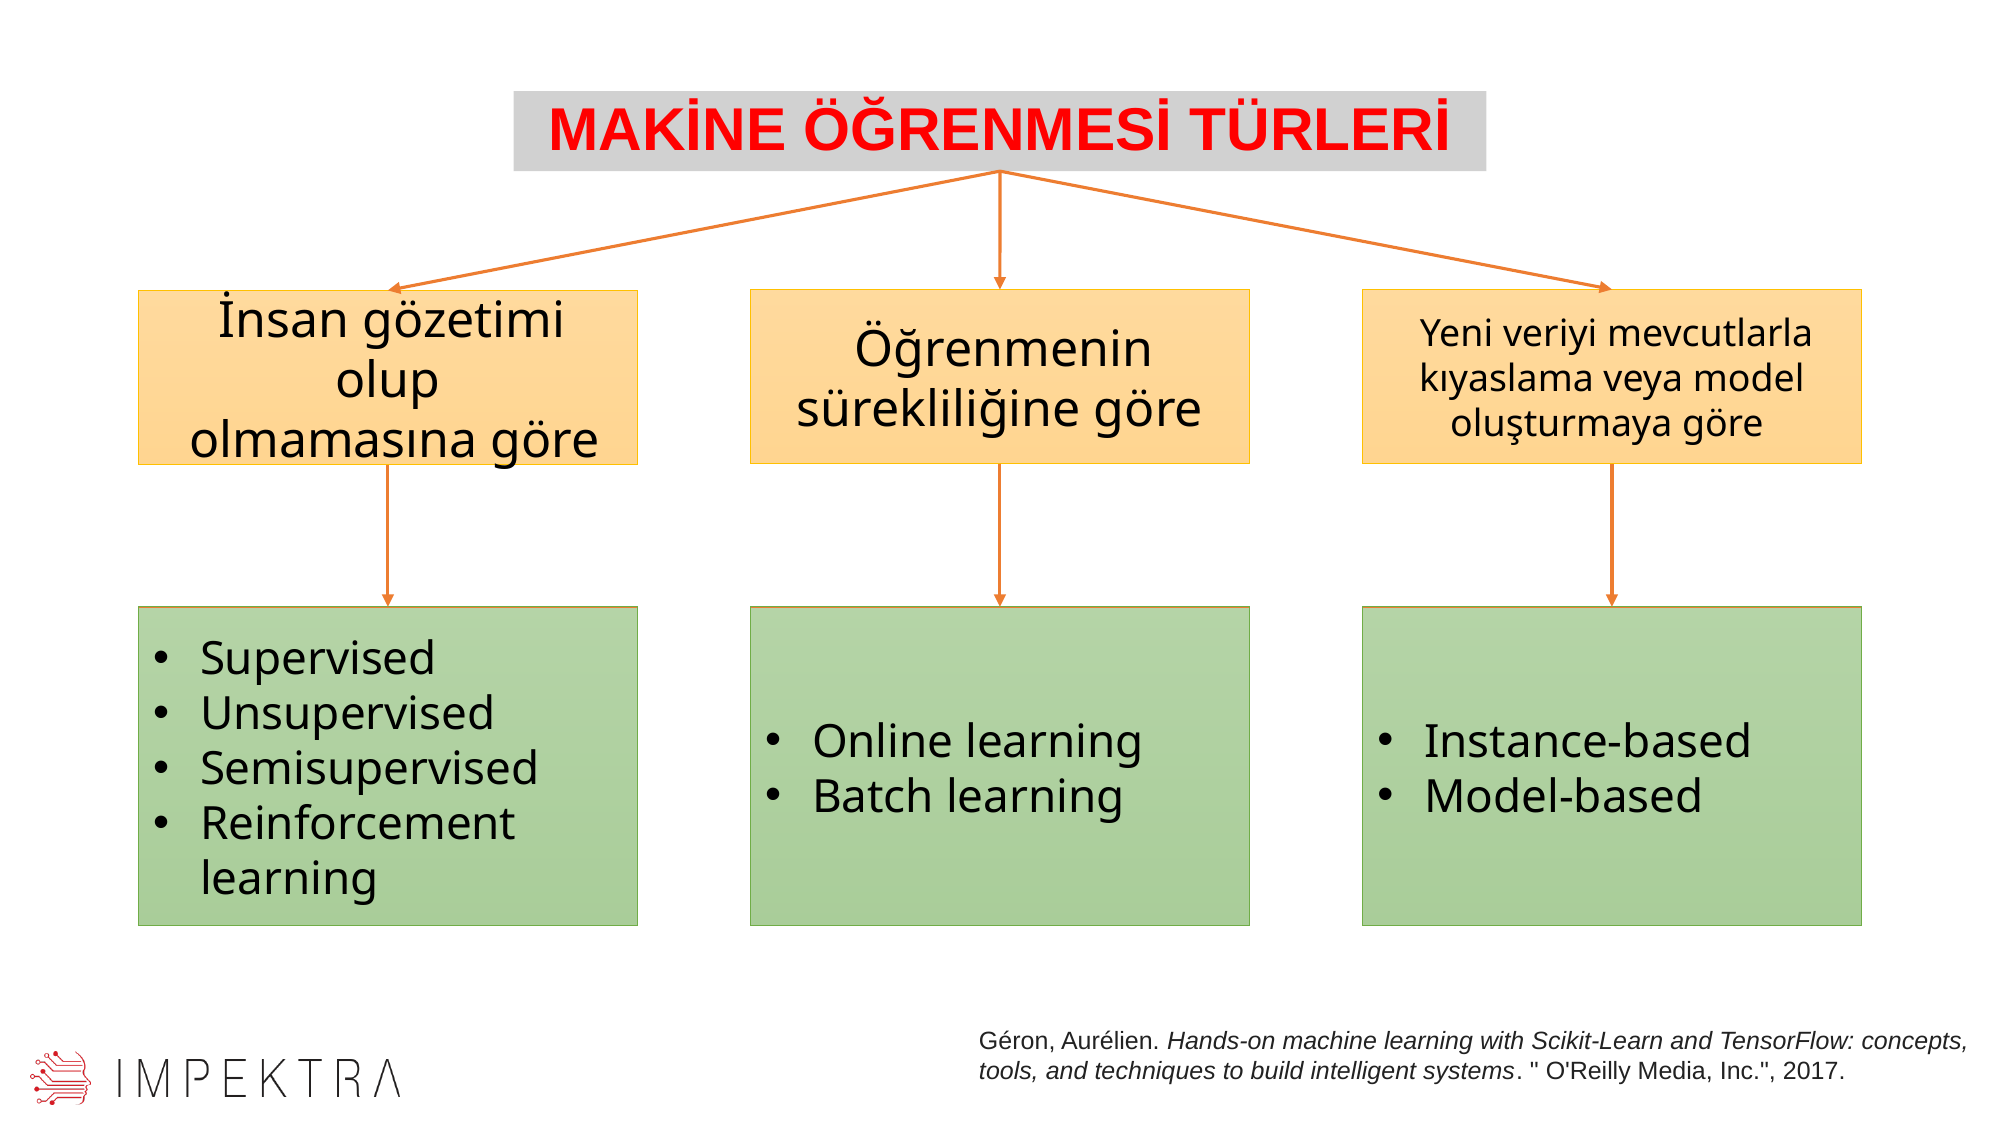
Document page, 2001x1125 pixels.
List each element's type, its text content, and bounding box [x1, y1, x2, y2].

text_box Online learning Batch learning [750, 606, 1250, 926]
text_box Yeni veriyi mevcutlarla kıyaslama veya model oluşturmaya göre [1362, 289, 1862, 464]
text_box MAKİNE ÖĞRENMESİ TÜRLERİ [513, 91, 1487, 172]
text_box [387, 172, 1000, 291]
text_box Öğrenmenin sürekliliğine göre [750, 290, 1250, 464]
text_box İnsan gözetimi olup olmamasına göre [138, 290, 638, 465]
picture [30, 1051, 400, 1105]
text_box Supervised Unsupervised Semisupervised Reinforcement learning [138, 606, 638, 926]
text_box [999, 172, 1612, 290]
text_box Instance-based Model-based [1362, 606, 1862, 926]
text_box Géron, Aurélien. Hands-on machine learning with Scikit-Learn and TensorFlow: concepts, tools, and techniques to build intelligent systems. " O'Reilly Media, Inc.", 2017. [964, 1017, 2000, 1092]
